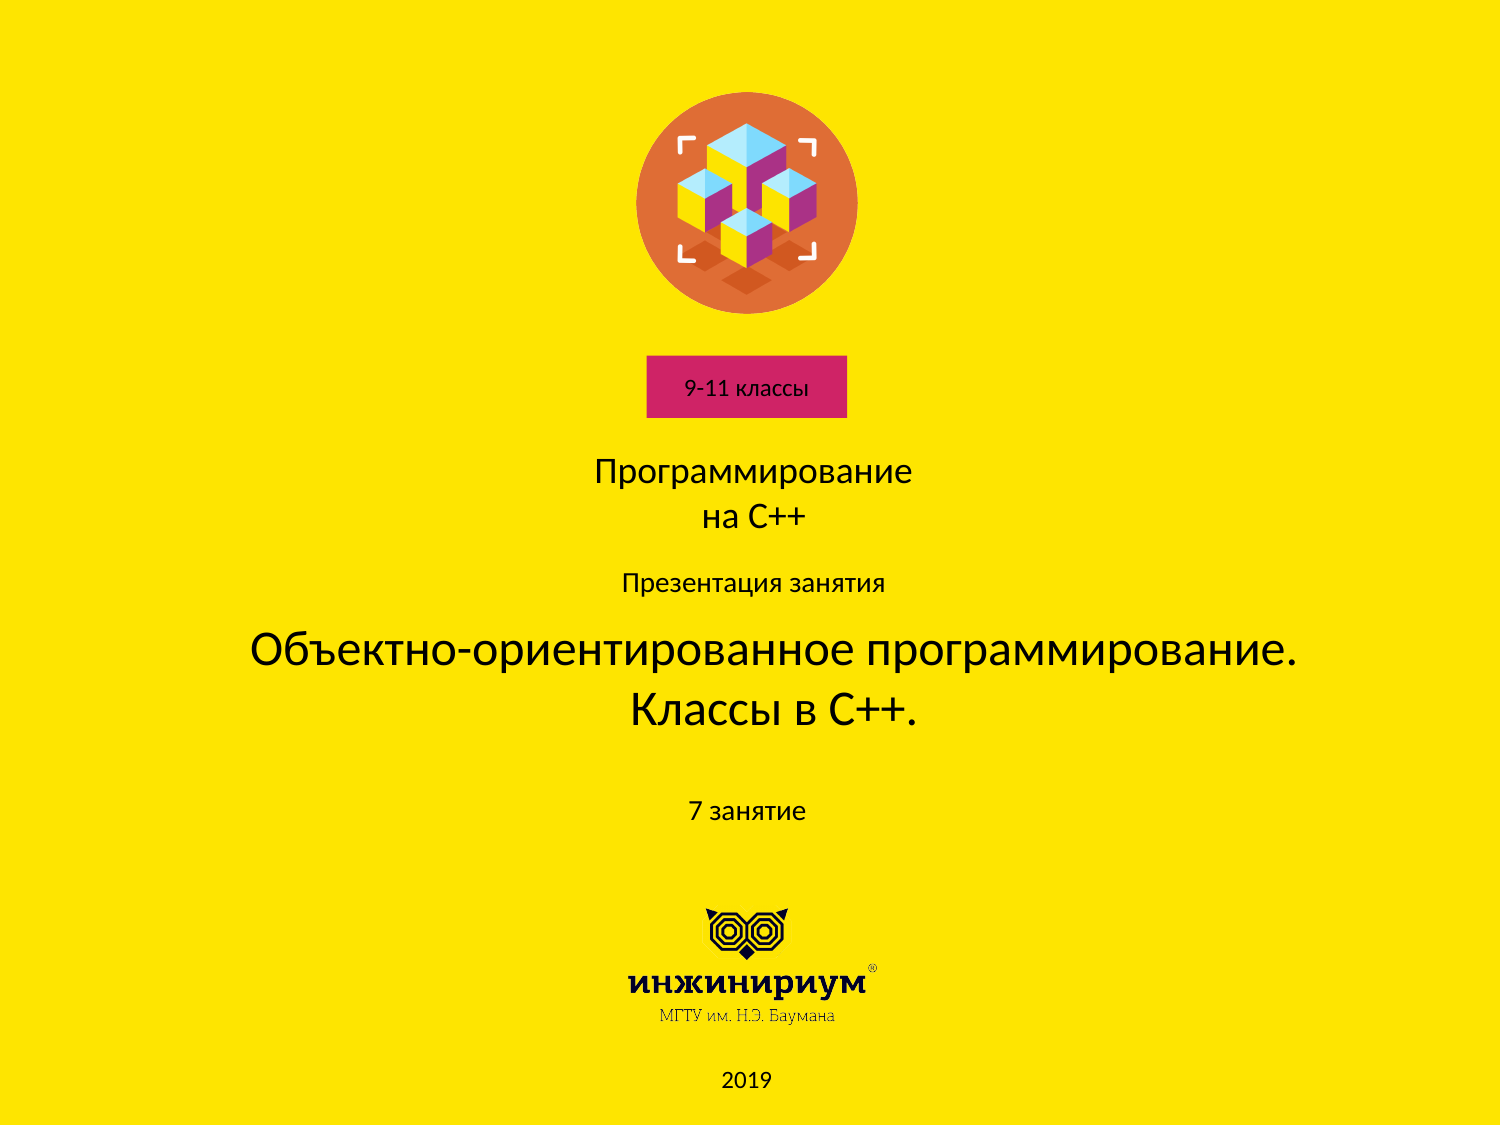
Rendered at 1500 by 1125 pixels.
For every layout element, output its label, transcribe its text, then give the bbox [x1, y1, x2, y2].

text_box 2019 [646, 1058, 848, 1099]
text_box 7 занятие [556, 783, 939, 834]
picture [627, 905, 877, 1025]
picture [636, 92, 858, 314]
text_box 9-11 классы [646, 355, 848, 418]
text_box Презентация занятия [540, 556, 967, 607]
text_box Объектно-ориентированное программирование. Классы в С++. [181, 608, 1368, 679]
text_box Программирование на C++ [562, 438, 945, 544]
